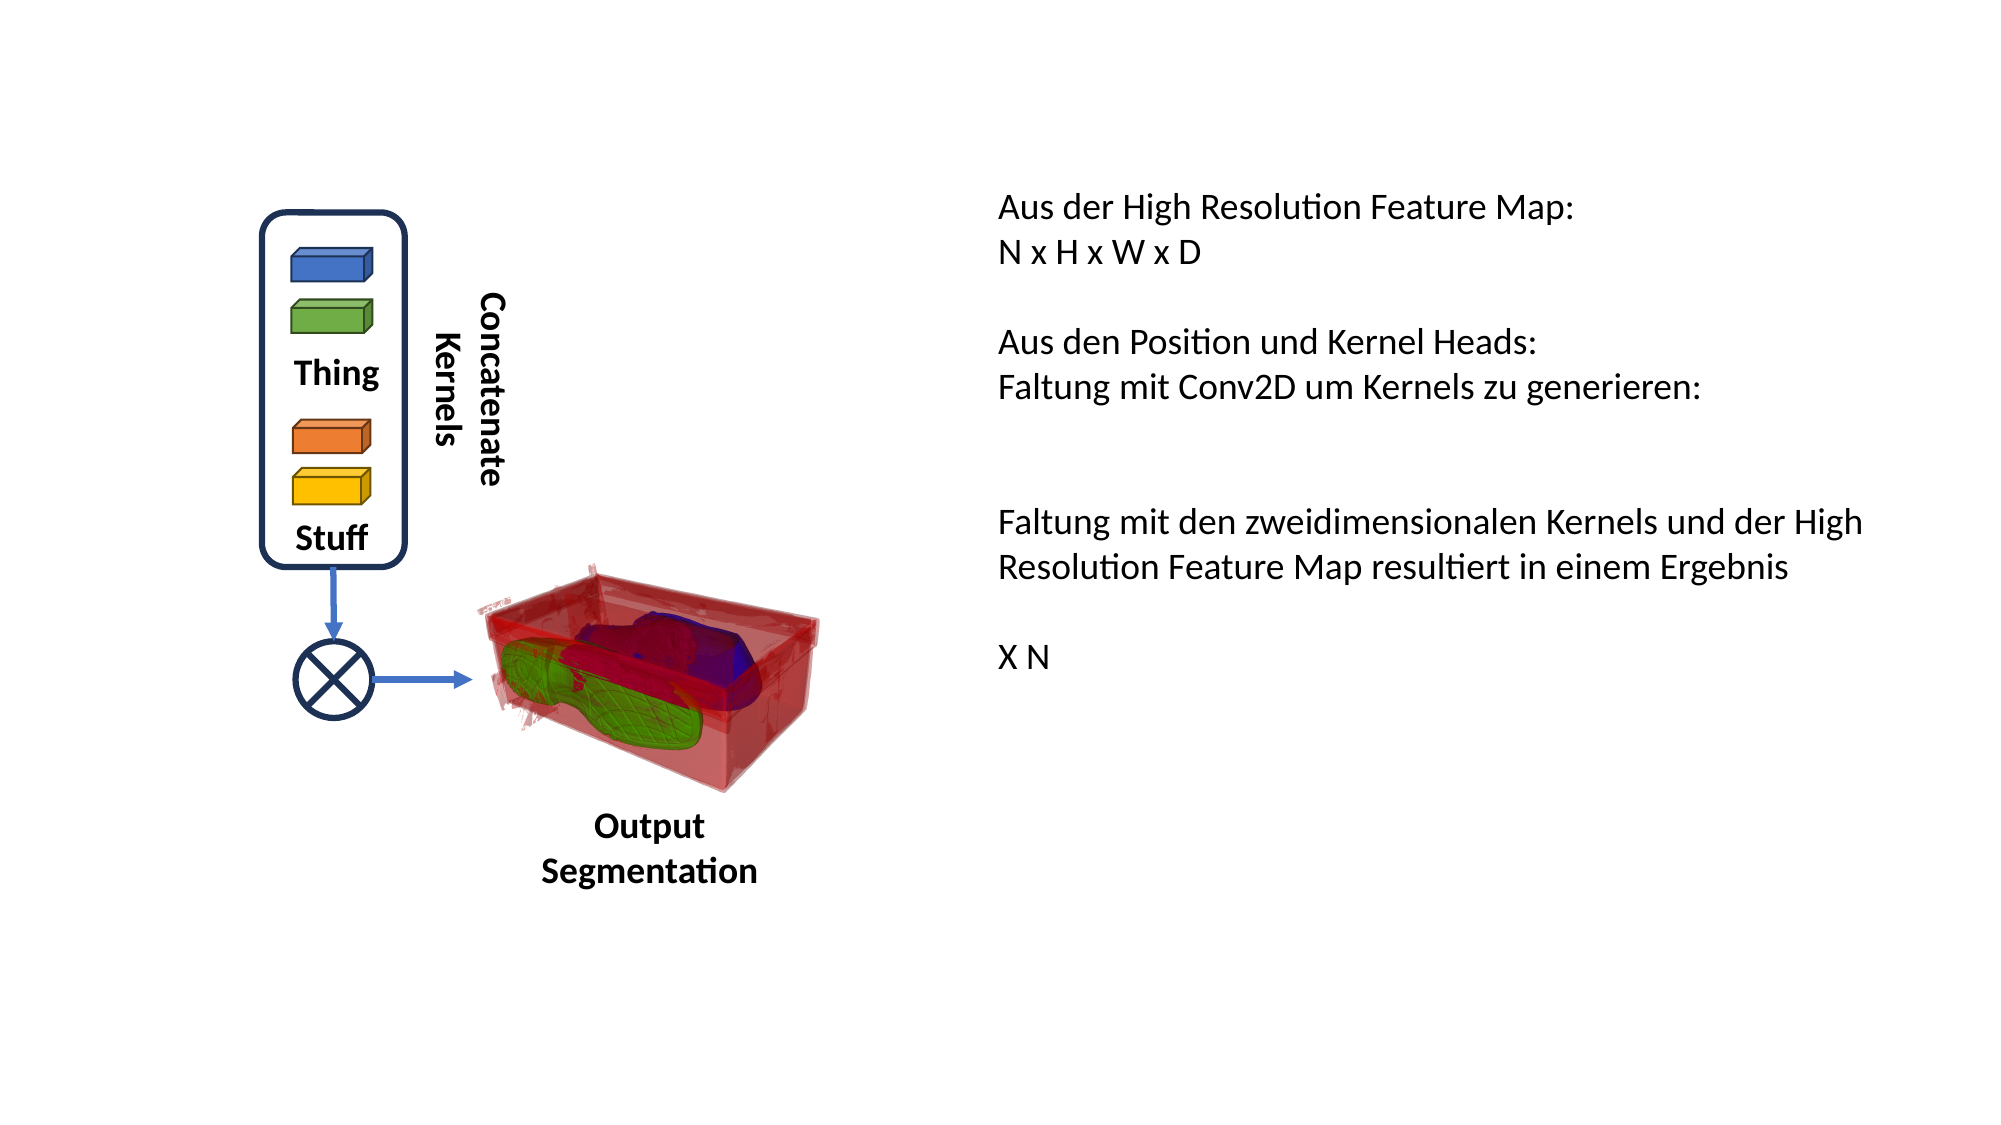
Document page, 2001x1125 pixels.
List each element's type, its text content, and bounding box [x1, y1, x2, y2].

text_box Stuff [280, 506, 394, 566]
text_box [290, 246, 374, 283]
picture [472, 562, 828, 797]
text_box [260, 211, 406, 569]
text_box [290, 298, 374, 334]
text_box Aus der High Resolution Feature Map: N x H x W x D Aus den Position und Kernel Heads: Faltung mit Conv2D um Kernels zu generieren: Faltung mit den zweidimensionalen Kernels und der High Resolution Feature Map resultiert in einem Ergebnis X N [983, 174, 1917, 685]
text_box Output Segmentation [499, 797, 800, 899]
text_box [294, 640, 374, 720]
text_box Concatenate Kernels [421, 239, 526, 540]
text_box [291, 466, 372, 506]
text_box Thing [279, 340, 405, 401]
text_box [291, 418, 372, 455]
